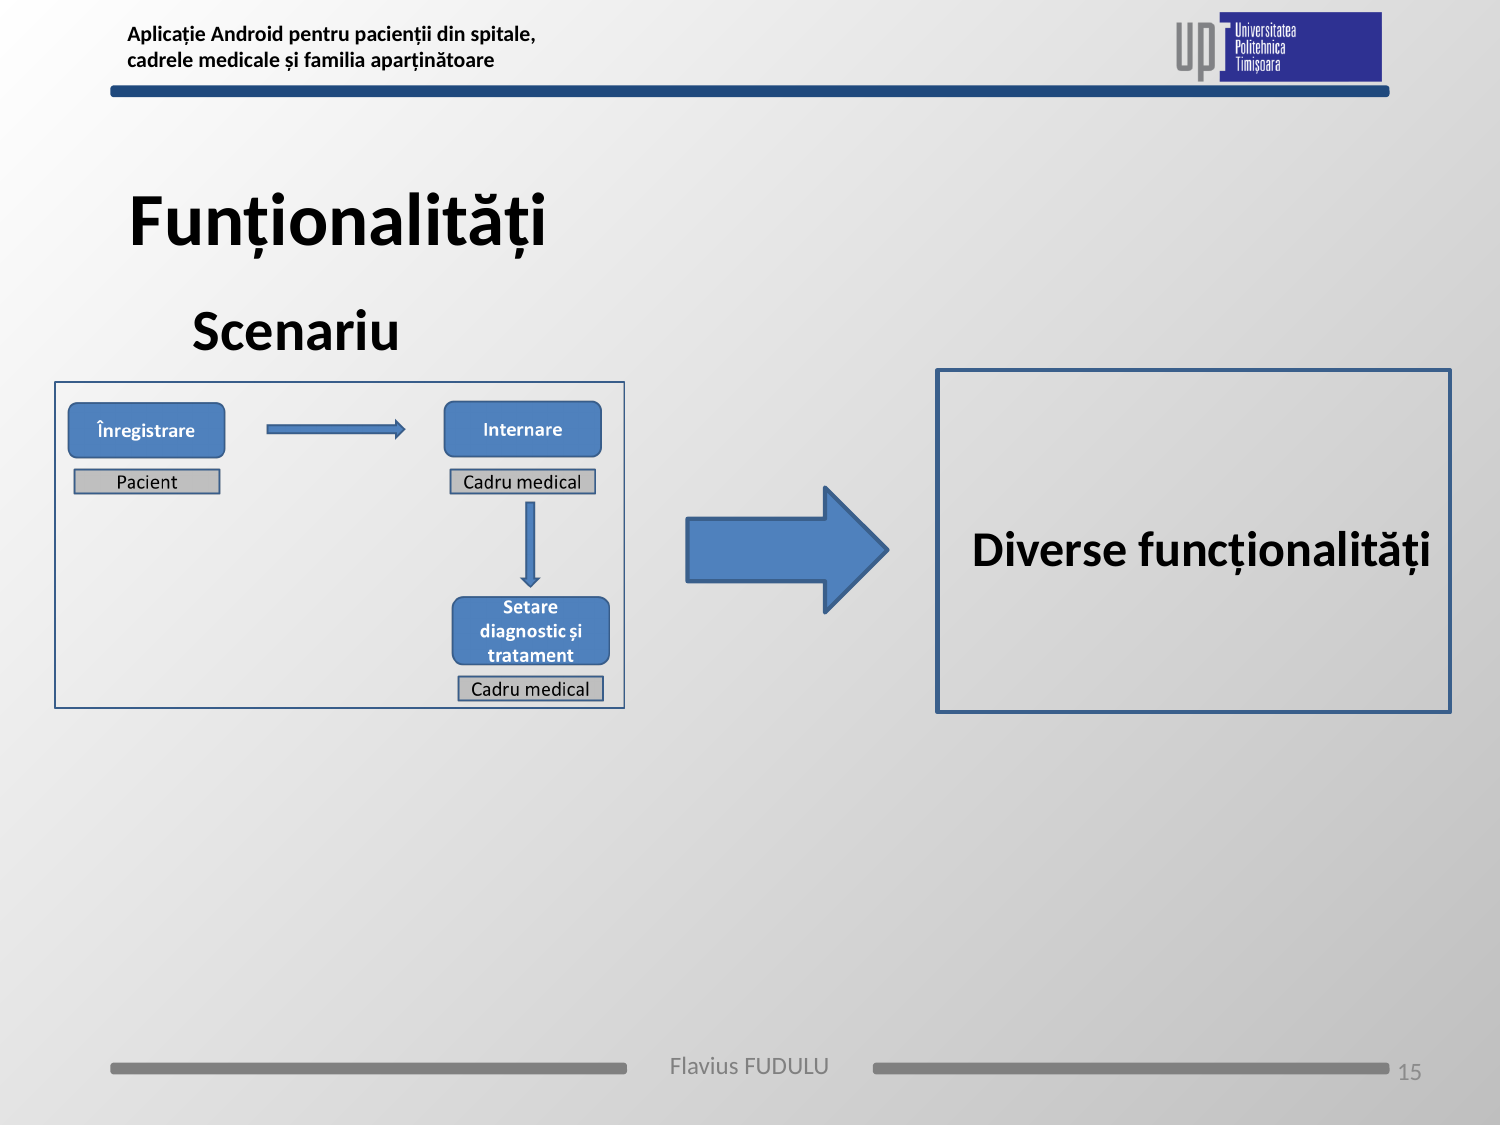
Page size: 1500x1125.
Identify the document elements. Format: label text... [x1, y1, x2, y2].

text_box Diverse funcționalități [958, 508, 1448, 584]
text_box [872, 1062, 1087, 1075]
text_box Scenariu [178, 284, 416, 370]
picture [54, 380, 626, 713]
text_box [685, 485, 890, 615]
text_box [110, 85, 1157, 98]
slide_number 15 [1087, 1040, 1438, 1100]
text_box Aplicație Android pentru pacienții din spitale, cadrele medicale și familia aparținătoare [112, 12, 563, 80]
text_box [110, 1062, 628, 1075]
picture [1162, 0, 1388, 97]
text_box [935, 368, 1452, 714]
text_box Flavius FUDULU [655, 1042, 845, 1087]
text_box Funționalități [115, 163, 564, 268]
